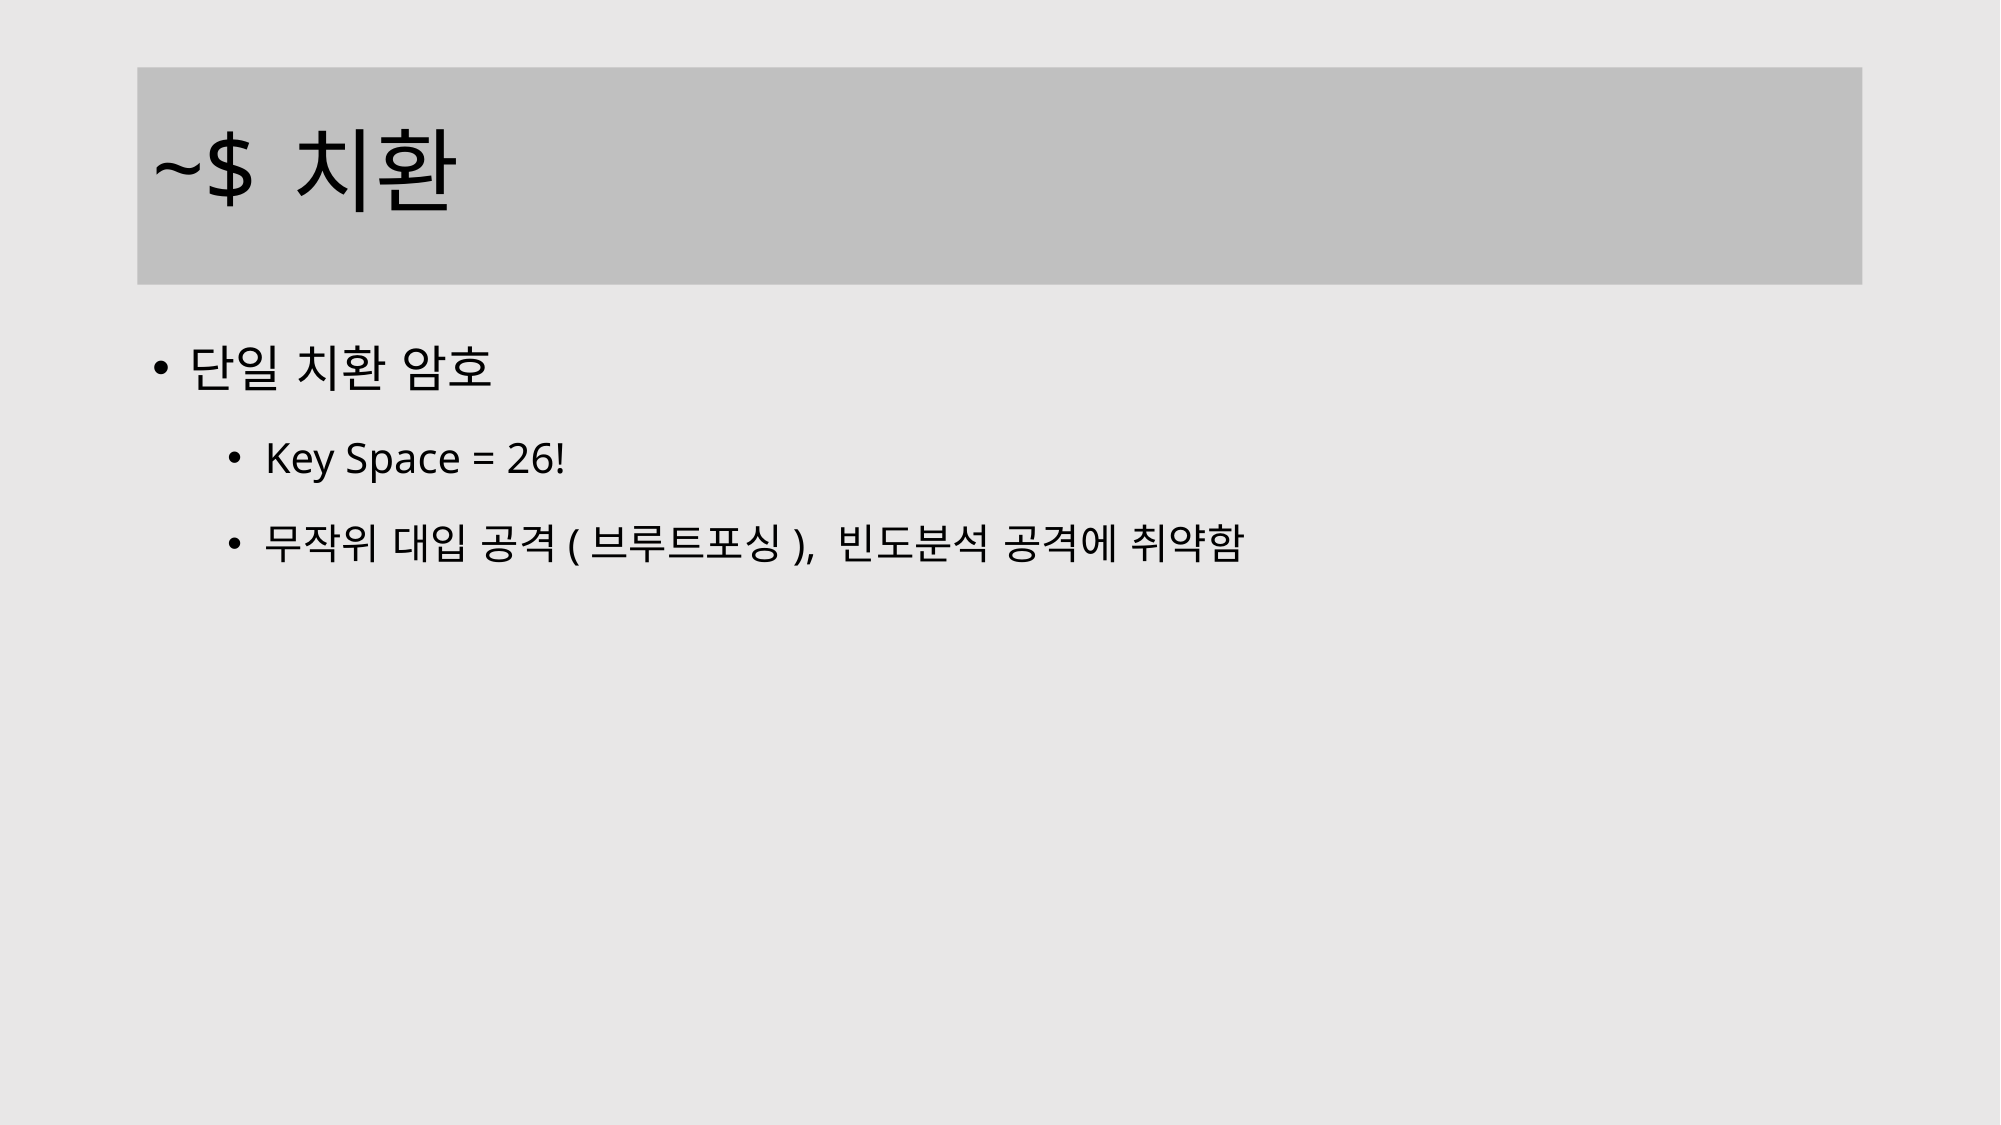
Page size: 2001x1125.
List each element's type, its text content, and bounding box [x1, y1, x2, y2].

list 단일 치환 암호 Key Space = 26! 무작위 대입 공격(브루트포싱), 빈도분석 공격에 취약함 [137, 299, 1863, 1014]
title 치환 [137, 67, 1863, 285]
